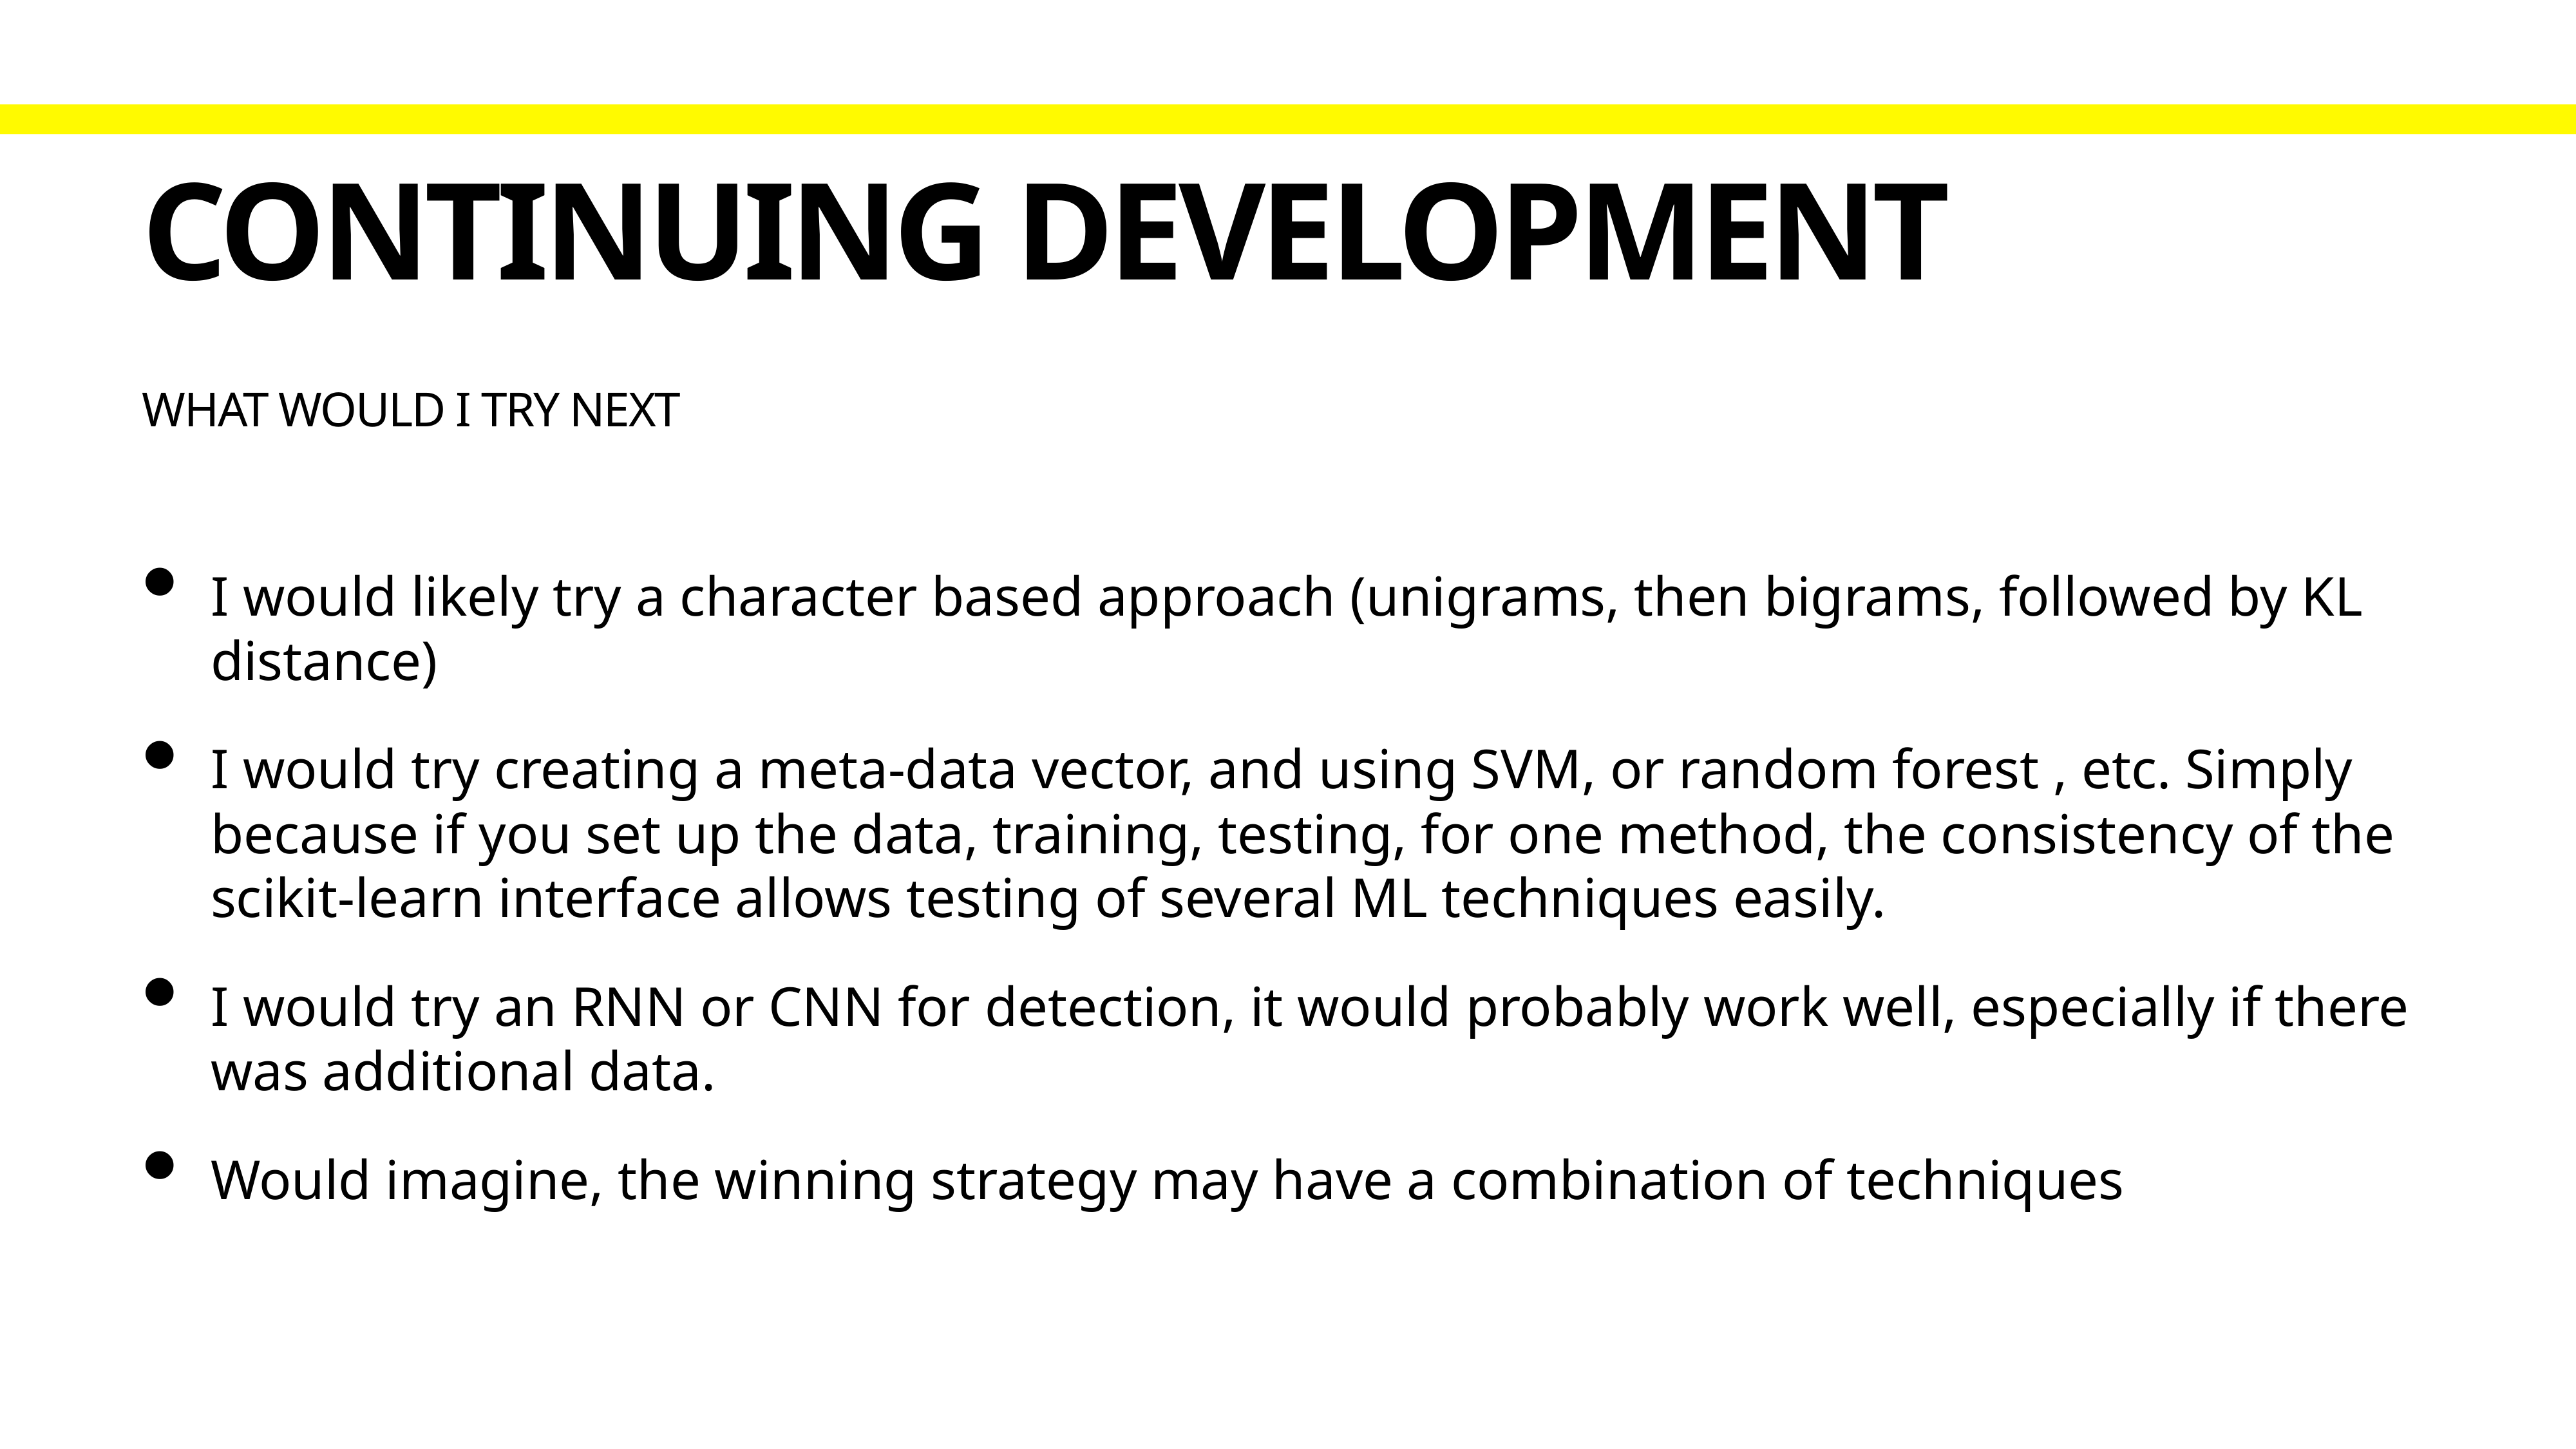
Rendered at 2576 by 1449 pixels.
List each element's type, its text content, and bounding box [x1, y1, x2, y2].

list I would likely try a character based approach (unigrams, then bigrams, followed by KL distance) I would try creating a meta-data vector, and using SVM, or random forest , etc. Simply because if you set up the data, training, testing, for one method, the consistency of the scikit-learn interface allows testing of several ML techniques easily. I would try an RNN or CNN for detection, it would probably work well, especially if there was additional data. Would imagine, the winning strategy may have a combination of techniques [136, 556, 2448, 1311]
list What would I try Next [136, 374, 2448, 448]
title Continuing development [136, 171, 2448, 360]
